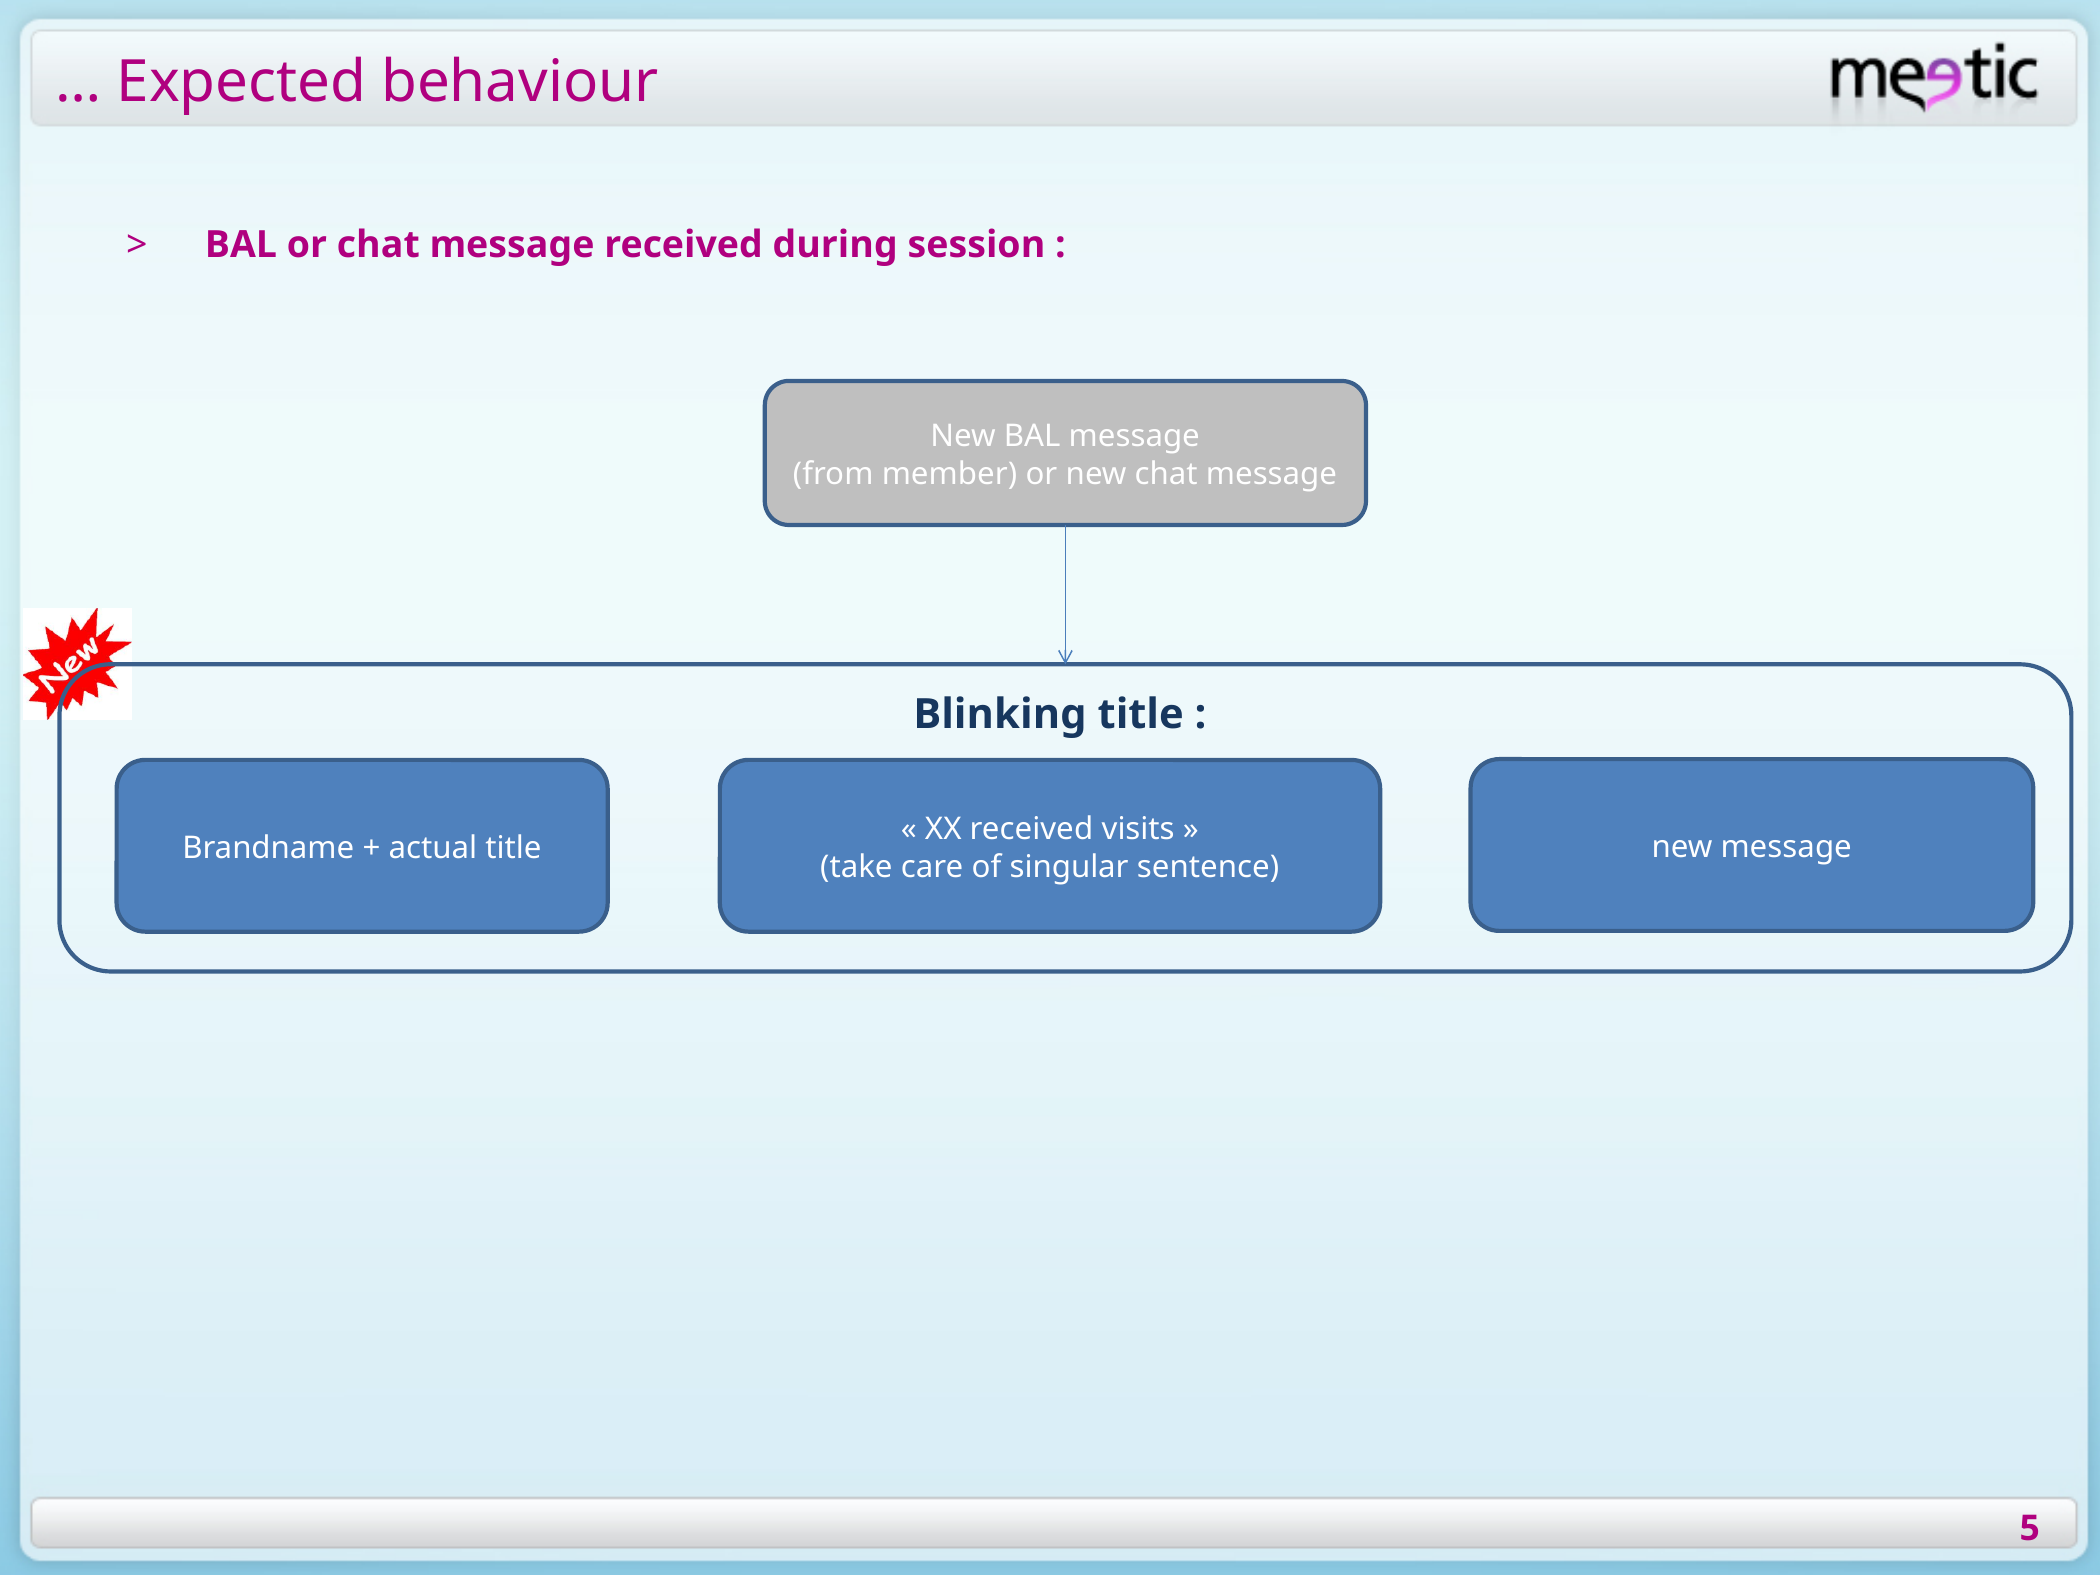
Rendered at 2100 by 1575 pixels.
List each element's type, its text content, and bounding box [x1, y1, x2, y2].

picture [0, 0, 2100, 1575]
text_box New BAL message (from member) or new chat message [762, 378, 1369, 528]
slide_number 5 [1570, 1494, 2061, 1575]
title … Expected behaviour [34, 34, 1907, 123]
text_box « XX received visits » (take care of singular sentence) [717, 757, 1383, 934]
text_box Brandname + actual title [114, 757, 610, 934]
text_box Blinking title : [57, 662, 2074, 974]
list BAL or chat message received during session : [104, 209, 1996, 662]
text_box new message [1468, 756, 2036, 933]
